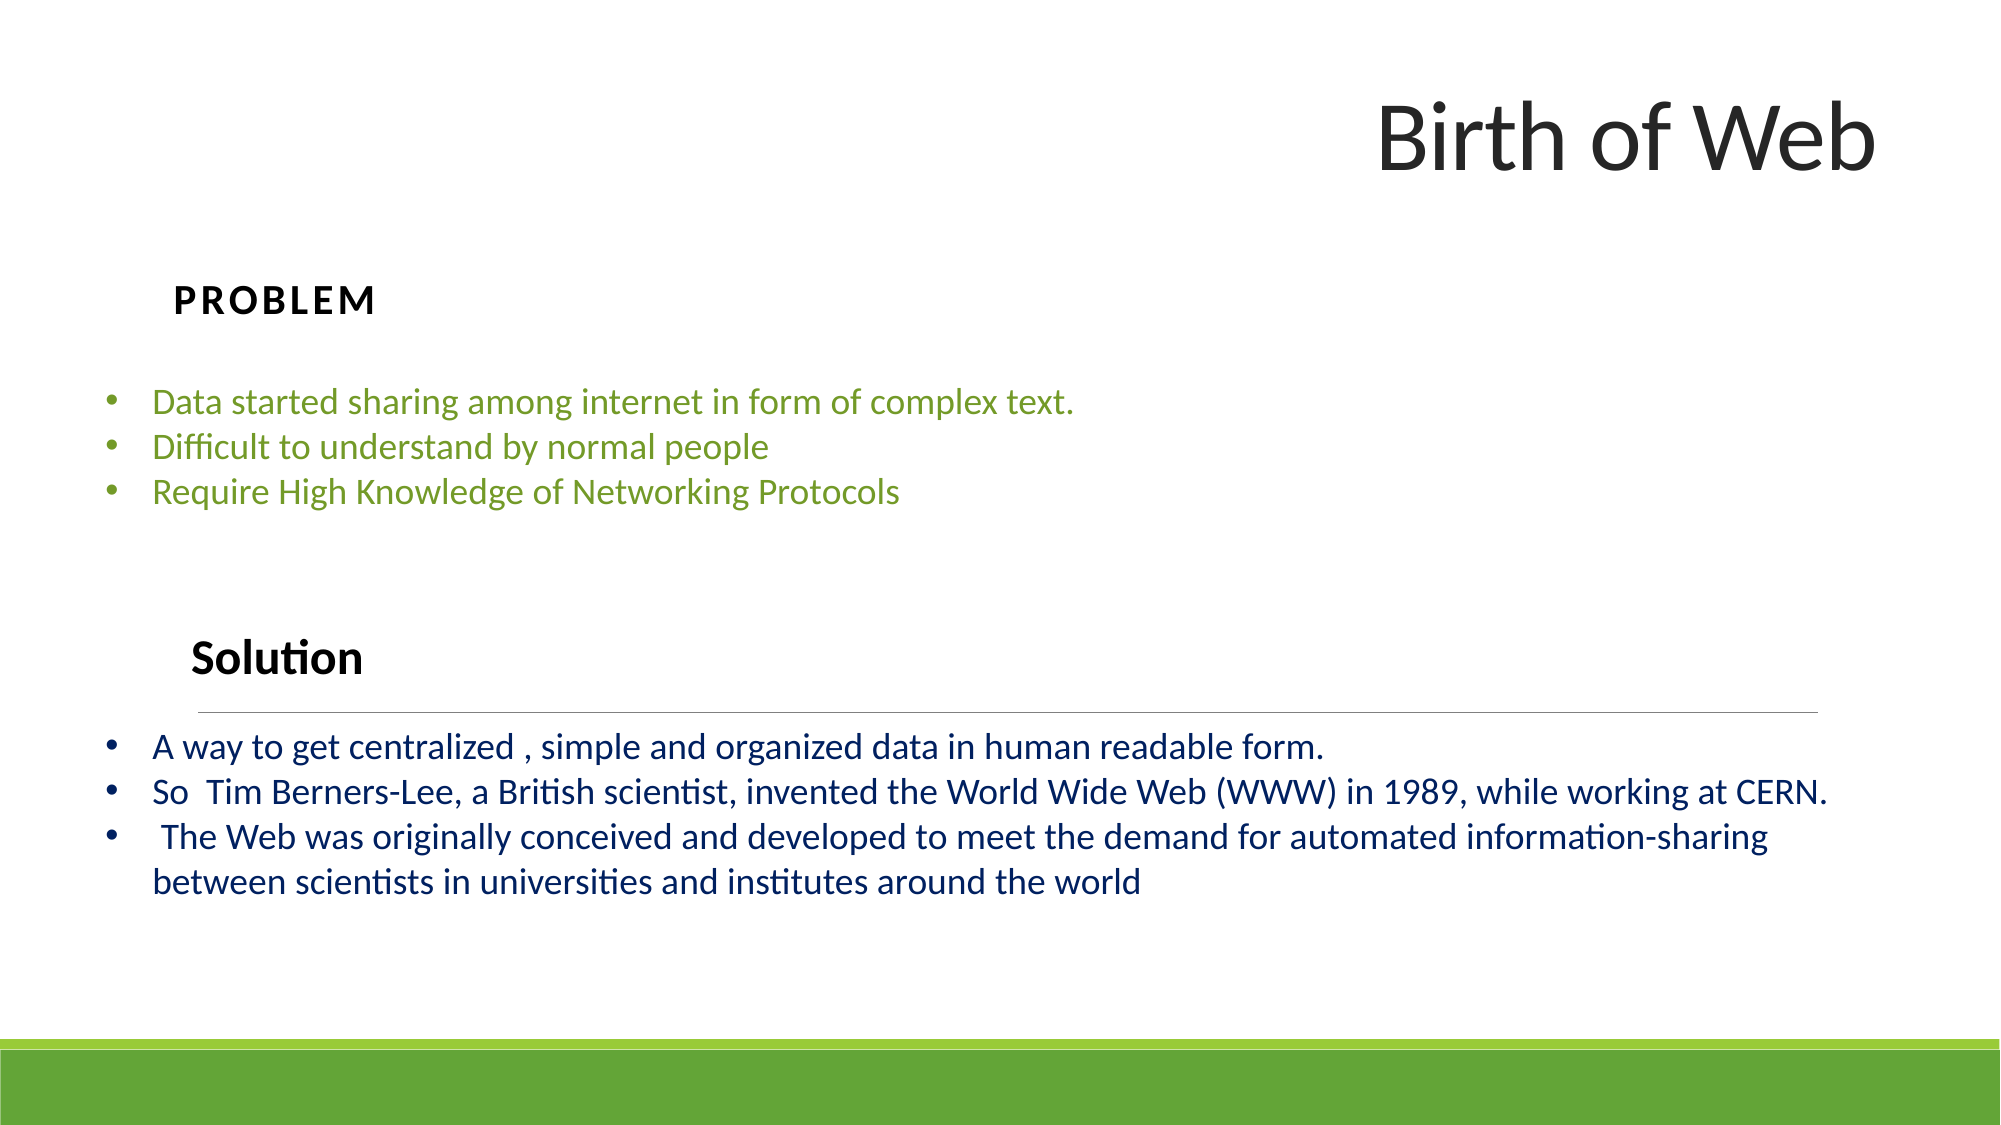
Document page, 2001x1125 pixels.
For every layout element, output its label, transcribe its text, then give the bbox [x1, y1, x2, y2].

subtitle Problem [158, 269, 397, 342]
text_box Data started sharing among internet in form of complex text. Difficult to understand by normal people Require High Knowledge of Networking Protocols [90, 369, 1621, 565]
title Birth of Web [1360, 62, 1900, 199]
text_box A way to get centralized , simple and organized data in human readable form. So Tim Berners-Lee, a British scientist, invented the World Wide Web (WWW) in 1989, while working at CERN. The Web was originally conceived and developed to meet the demand for automated information-sharing between scientists in universities and institutes around the world [90, 714, 1900, 1000]
text_box Solution [158, 623, 397, 696]
